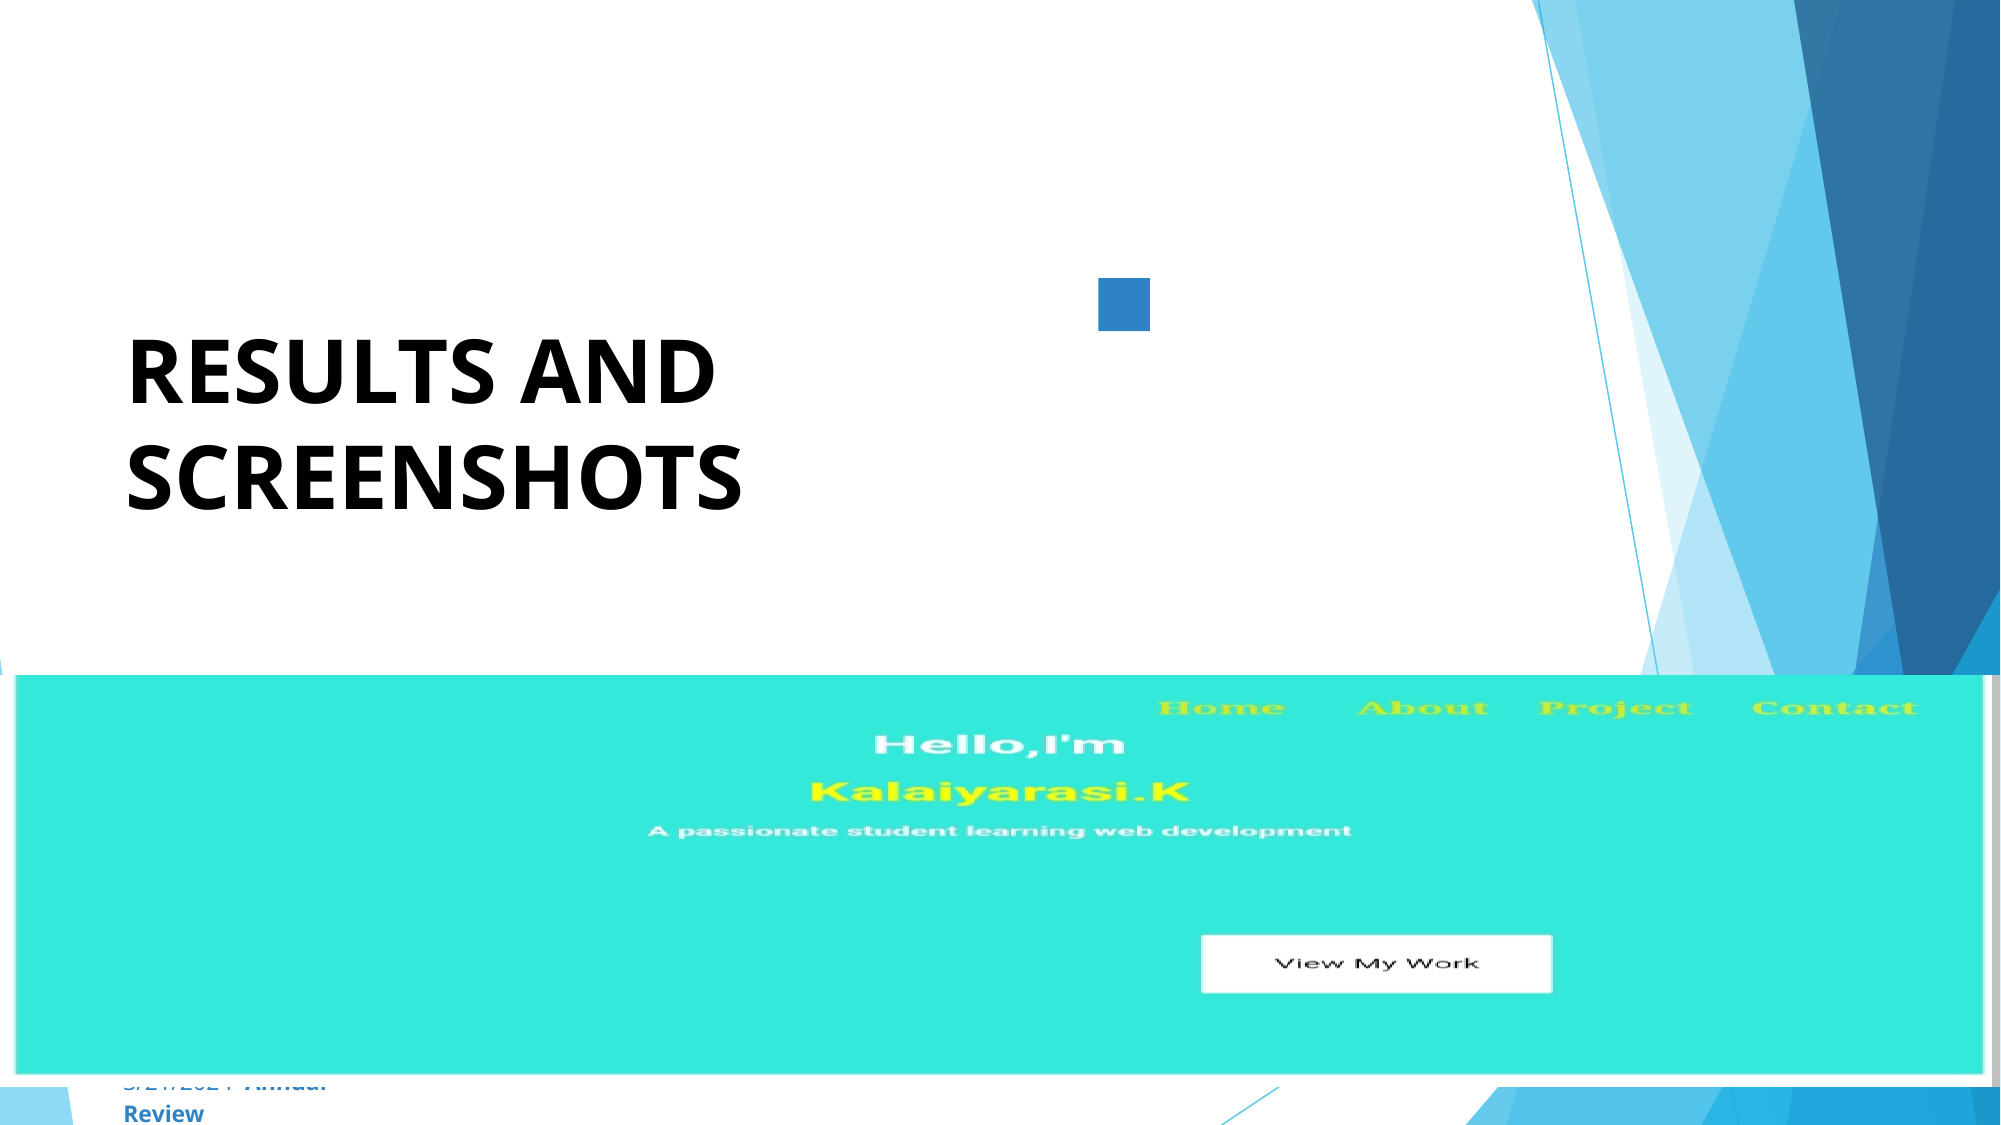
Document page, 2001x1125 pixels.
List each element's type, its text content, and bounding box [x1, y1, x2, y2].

picture [0, 675, 2000, 1087]
title RESULTS AND SCREENSHOTS [123, 312, 1338, 528]
text_box [1098, 278, 1150, 312]
text_box [449, 386, 1850, 468]
text_box 3/21/2024 Annual Review [123, 1098, 415, 1125]
